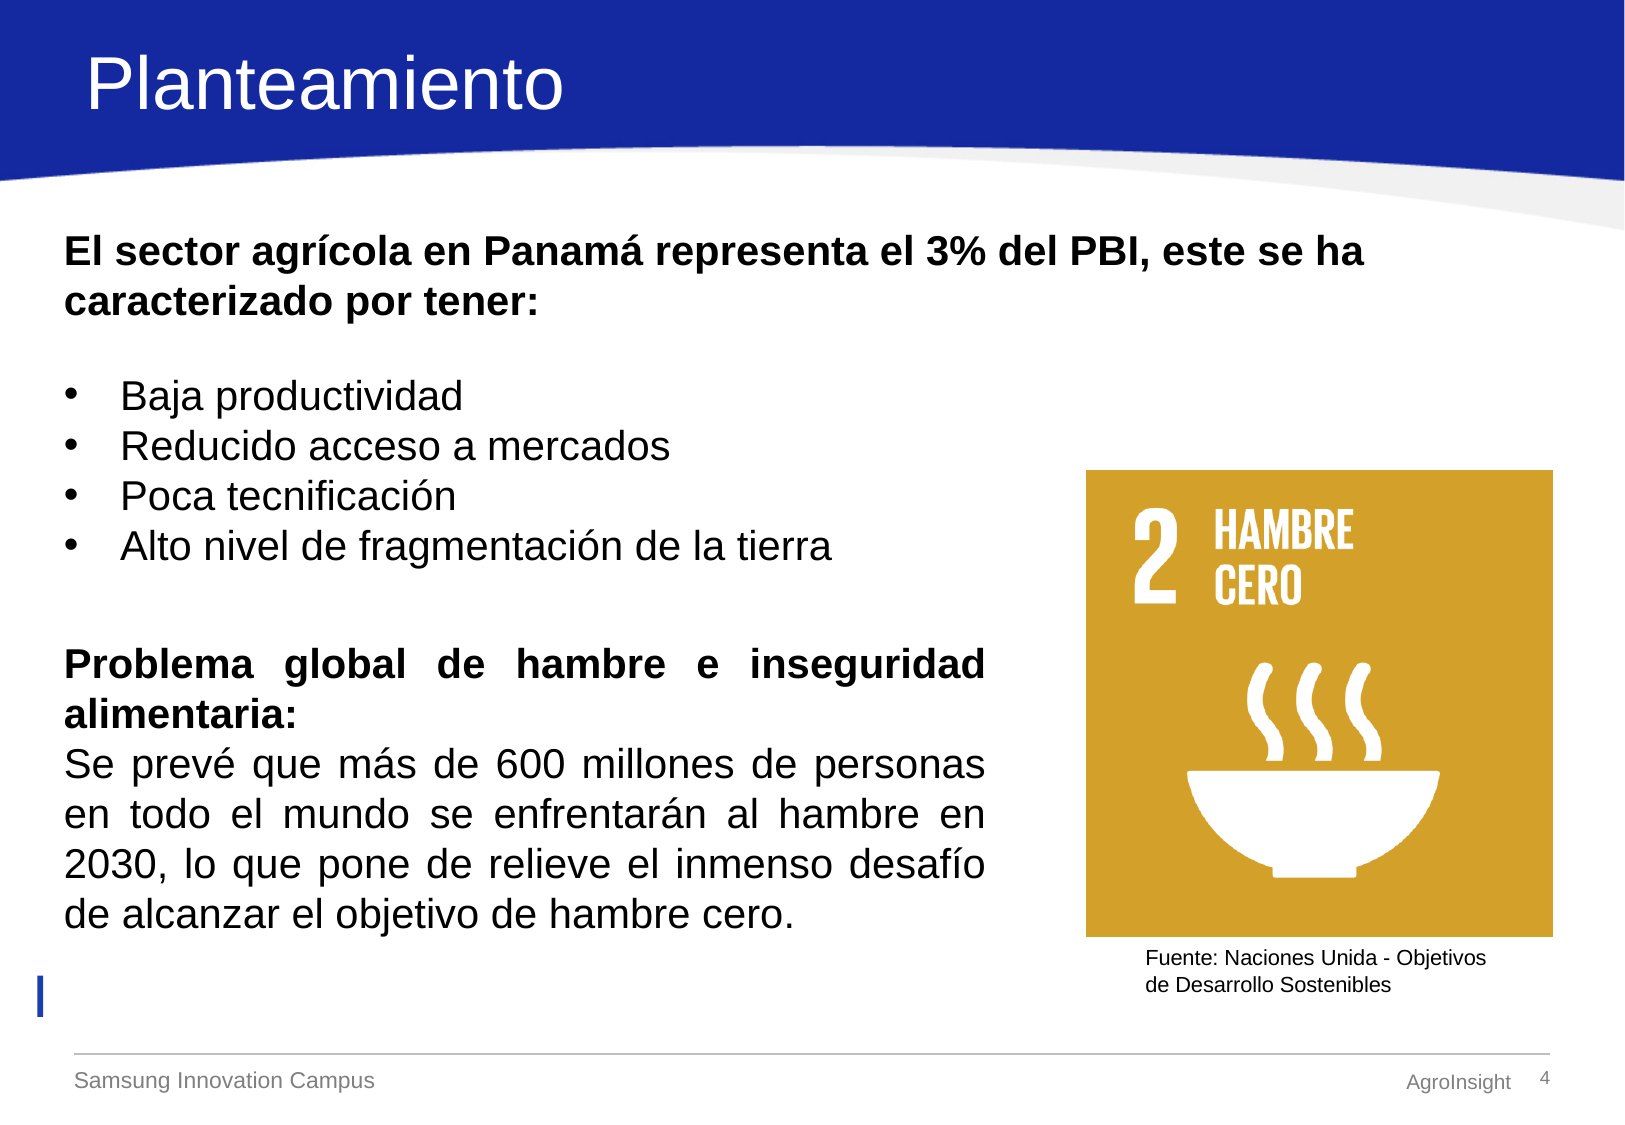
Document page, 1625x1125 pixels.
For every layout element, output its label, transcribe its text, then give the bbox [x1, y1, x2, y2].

text_box Planteamiento [85, 34, 589, 125]
picture [0, 0, 1625, 1125]
text_box AgroInsight [1385, 1060, 1533, 1101]
text_box Problema global de hambre e inseguridad alimentaria: Se prevé que más de 600 millones de personas en todo el mundo se enfrentarán al hambre en 2030, lo que pone de relieve el inmenso desafío de alcanzar el objetivo de hambre cero. [49, 629, 1002, 945]
text_box Fuente: Naciones Unida - Objetivos de Desarrollo Sostenibles [1130, 946, 1515, 1004]
text_box [37, 975, 44, 1017]
text_box El sector agrícola en Panamá representa el 3% del PBI, este se ha caracterizado por tener: Baja productividad Reducido acceso a mercados Poca tecnificación Alto nivel de fragmentación de la tierra [49, 216, 1576, 577]
